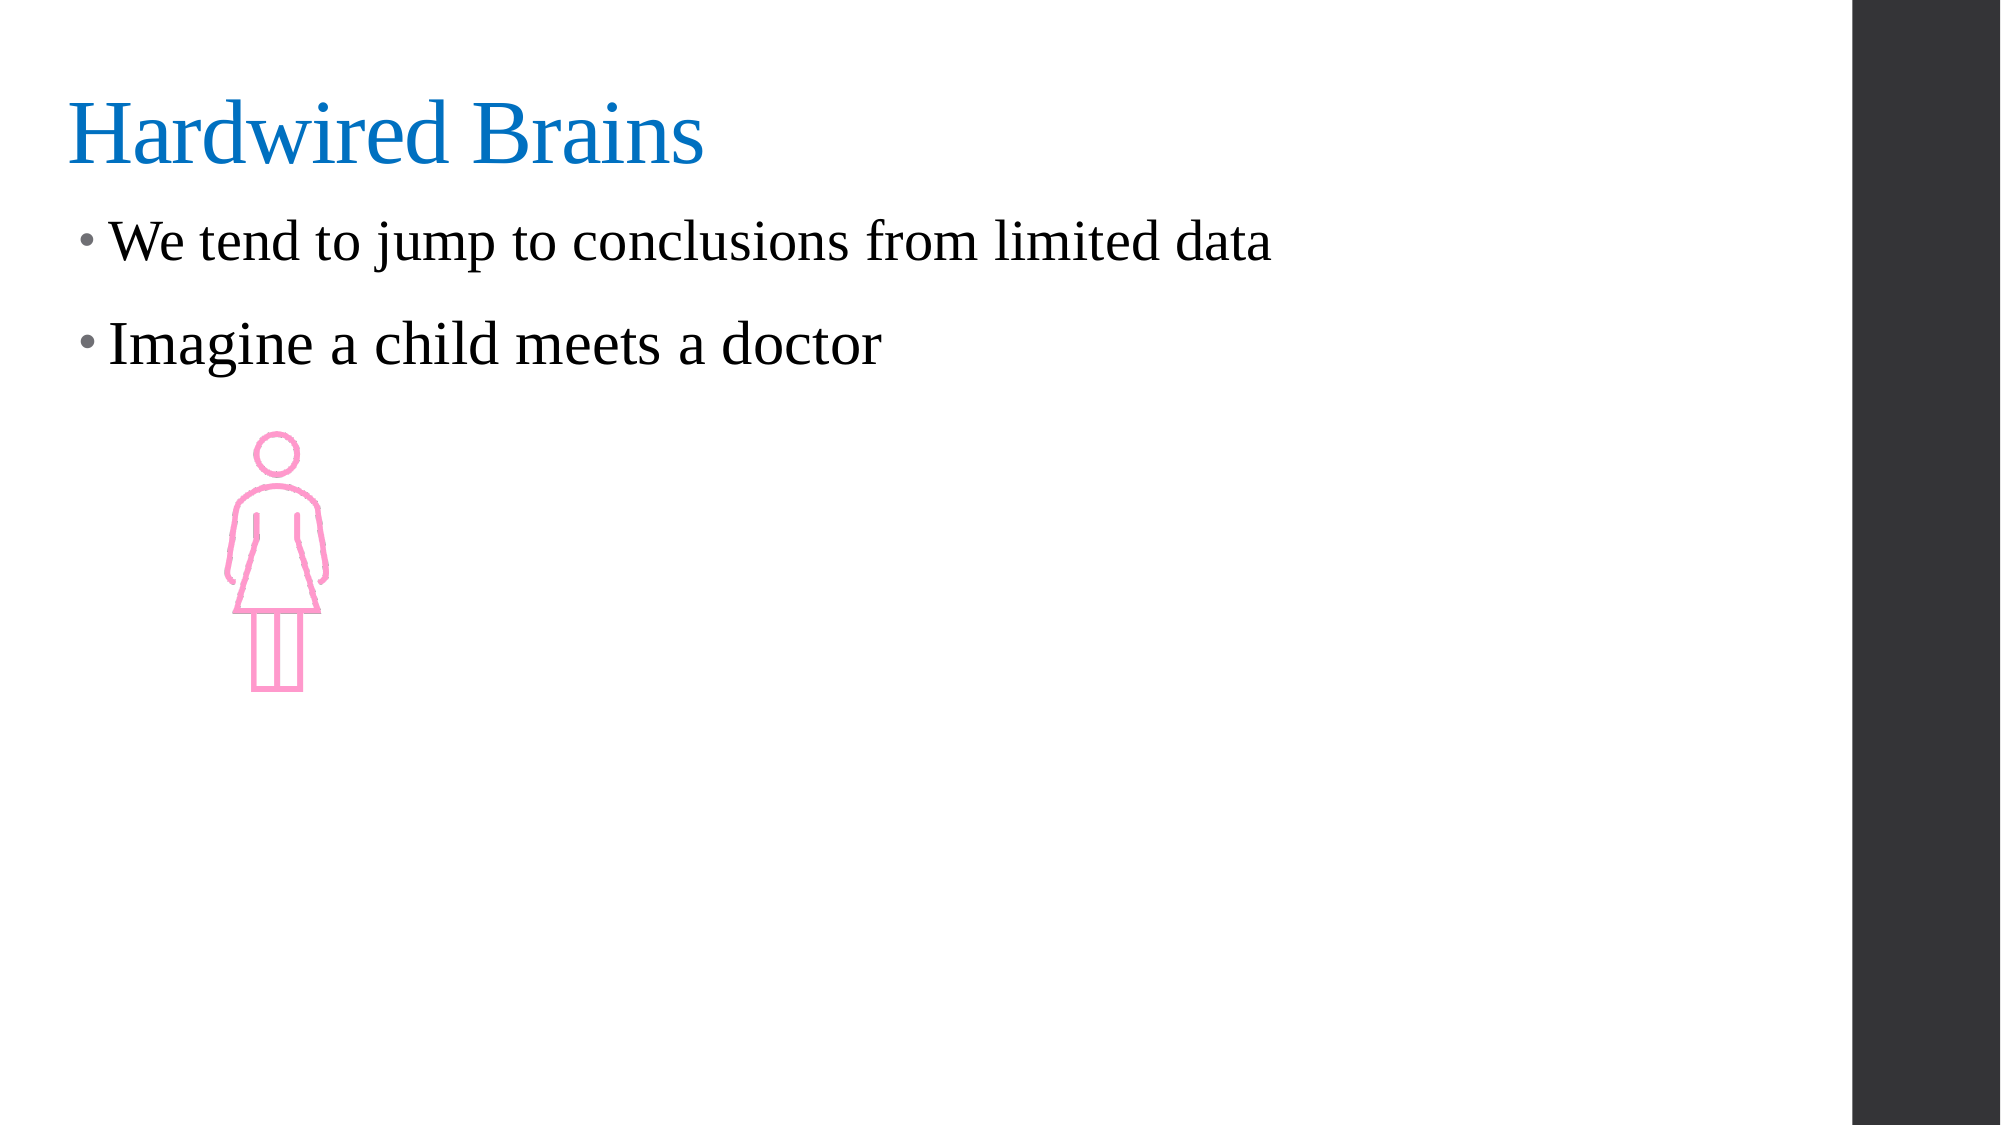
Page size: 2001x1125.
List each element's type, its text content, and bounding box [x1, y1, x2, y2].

text_box Hardwired Brains [52, 63, 1643, 191]
text_box We tend to jump to conclusions from limited data Imagine a child meets a doctor [63, 199, 1645, 1014]
picture [137, 421, 416, 701]
